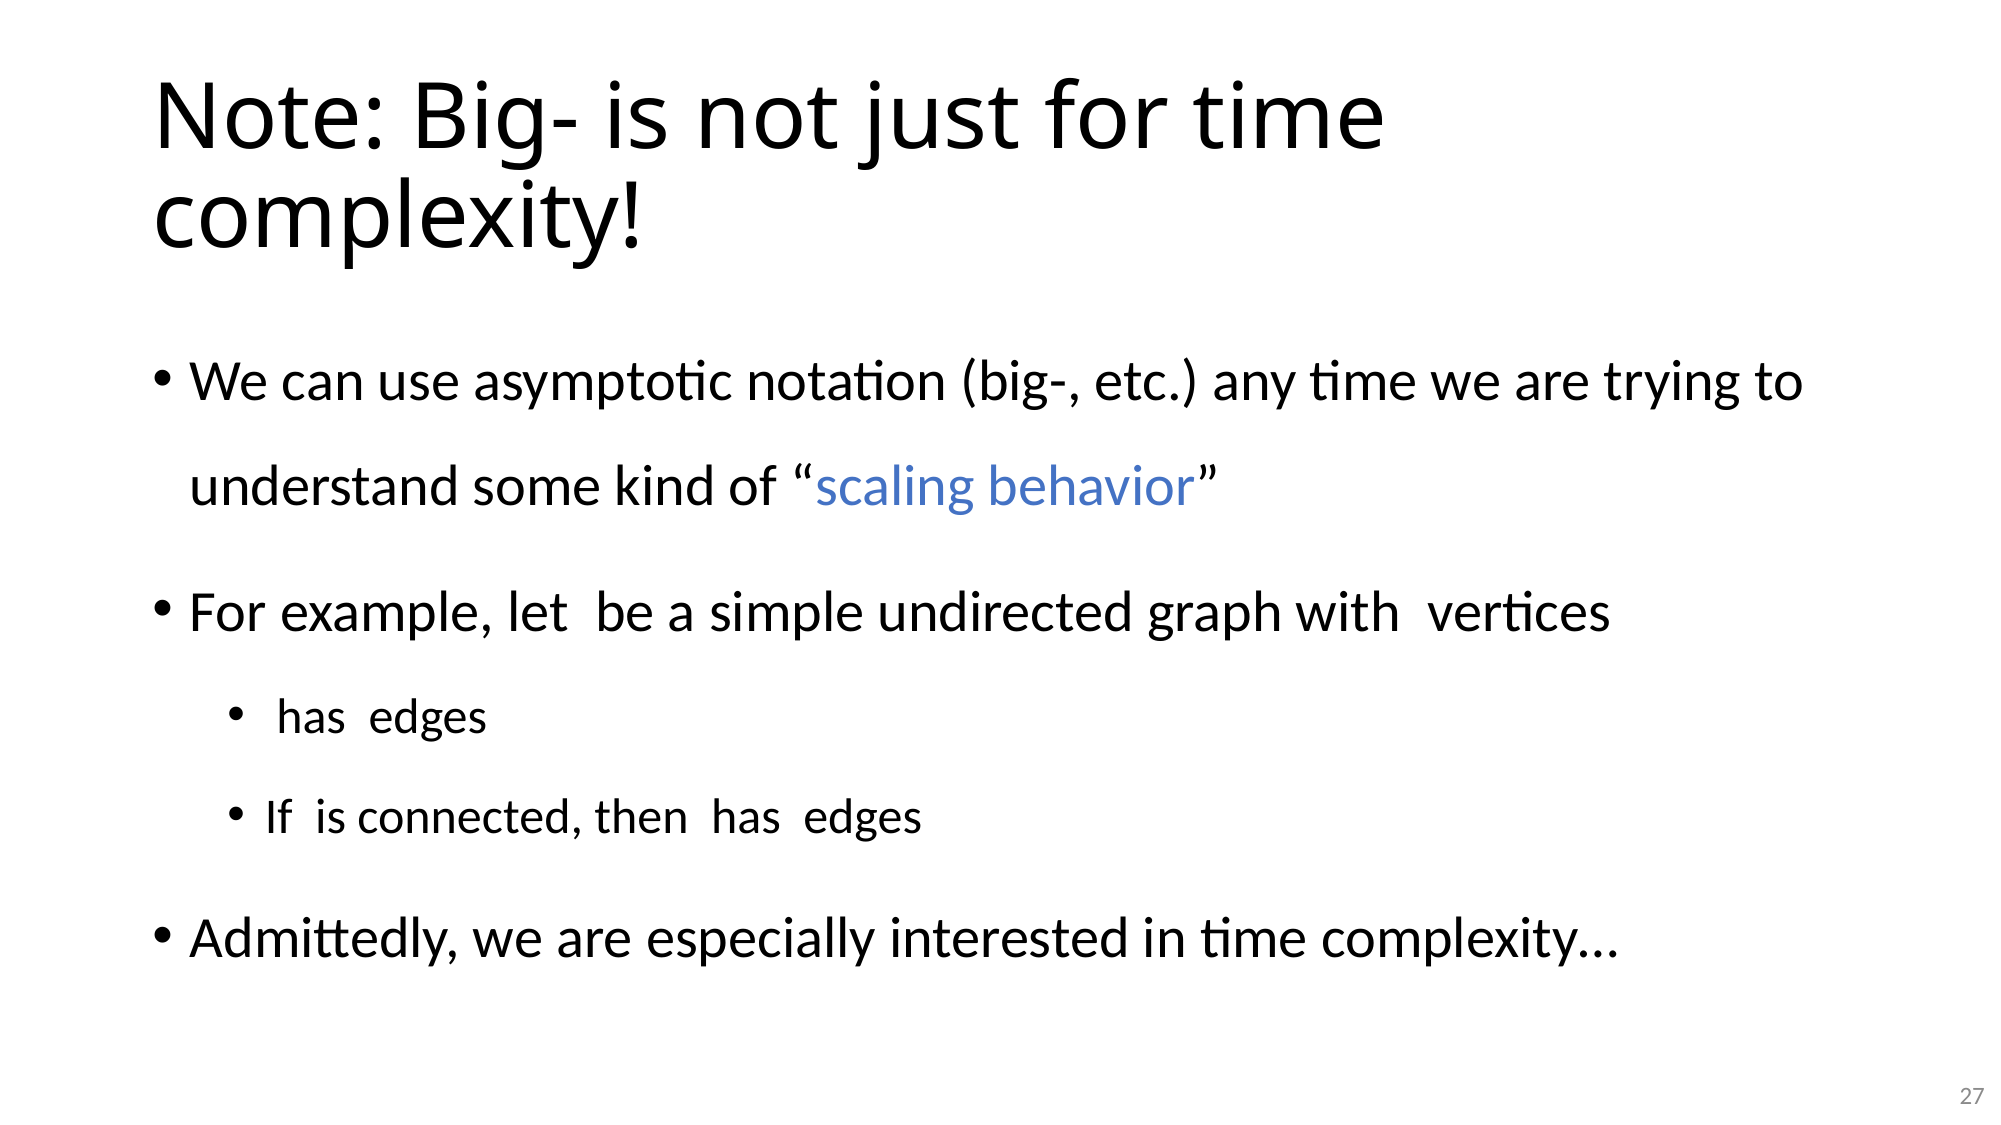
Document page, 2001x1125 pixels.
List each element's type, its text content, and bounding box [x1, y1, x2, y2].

slide_number 27 [1550, 1064, 2000, 1125]
